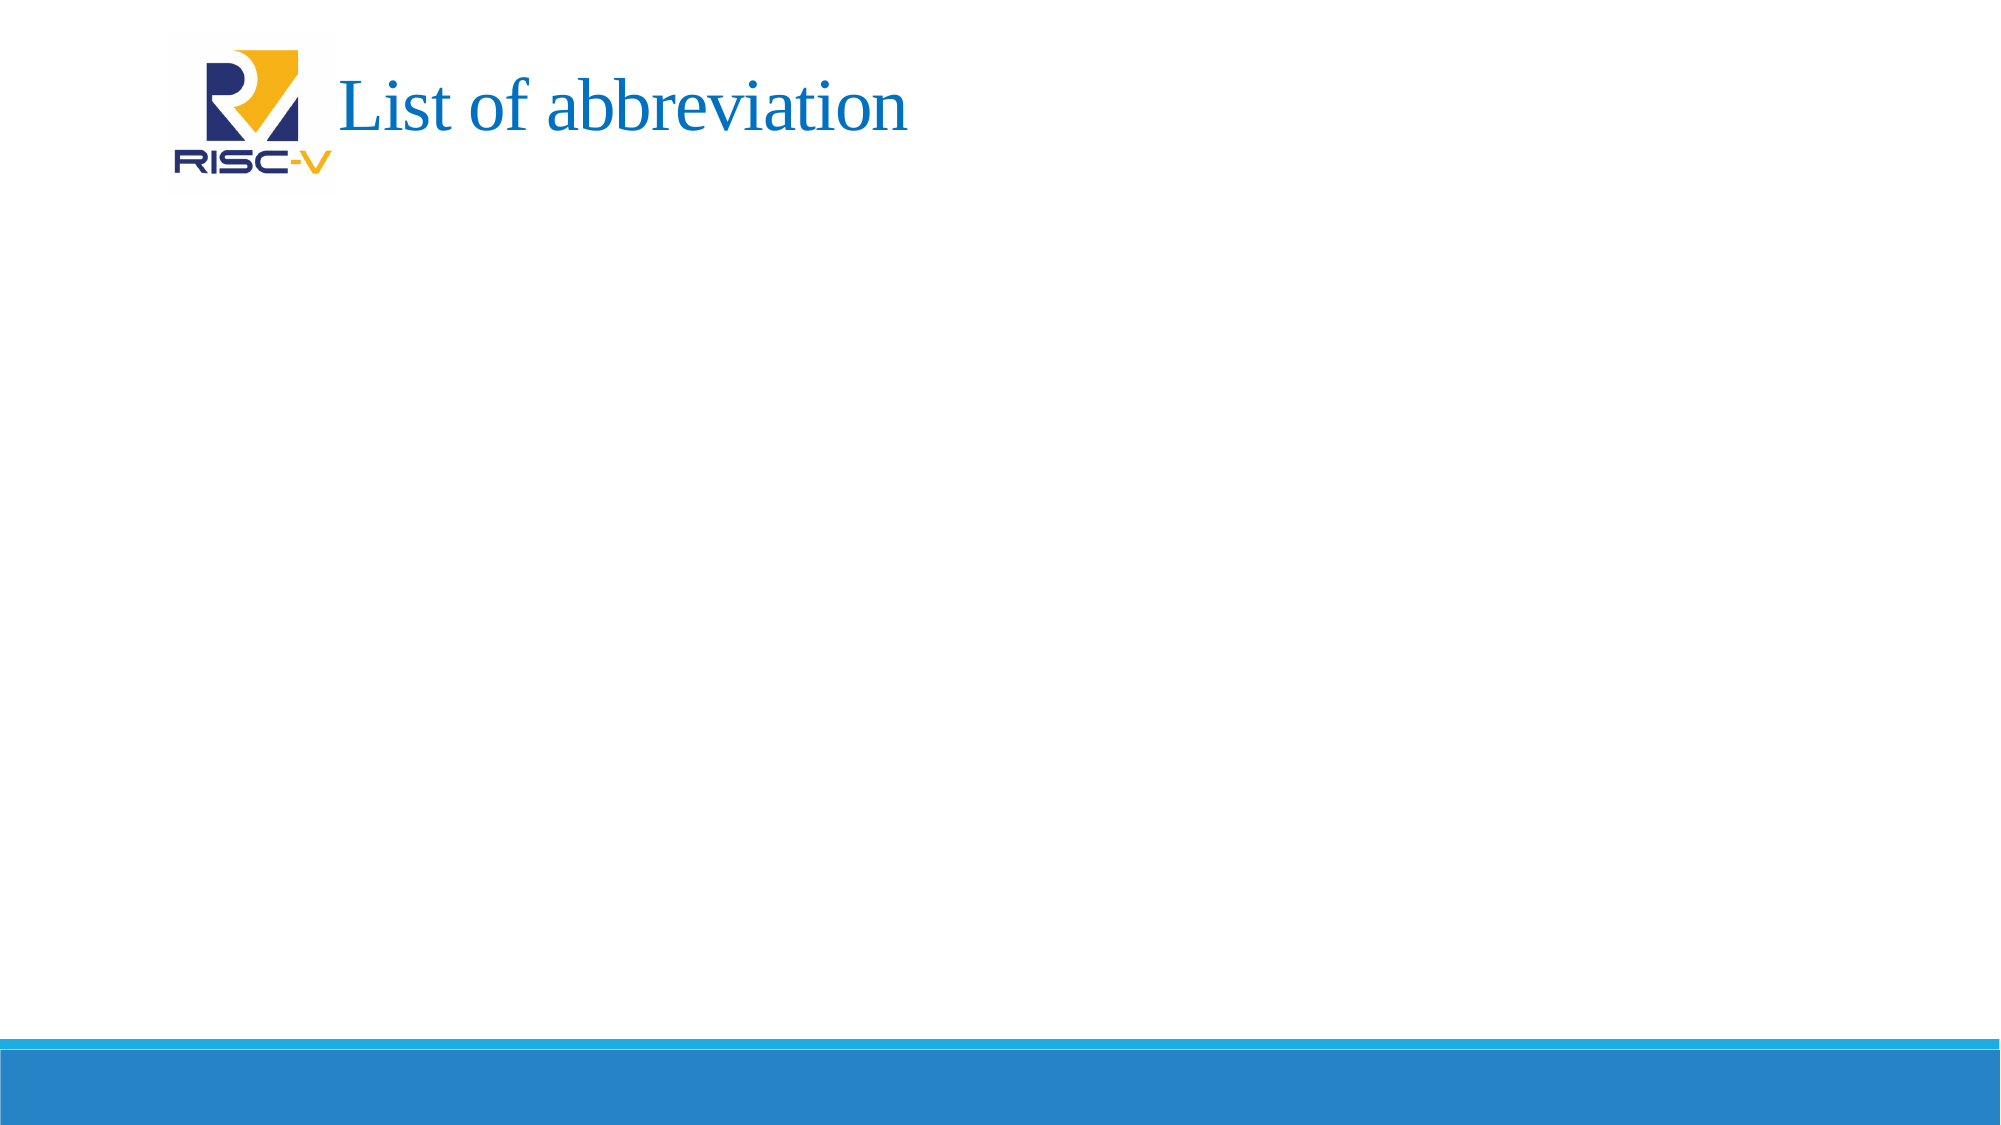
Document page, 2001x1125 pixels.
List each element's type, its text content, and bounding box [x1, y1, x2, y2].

title List of abbreviation [338, 13, 933, 202]
picture [168, 27, 338, 196]
